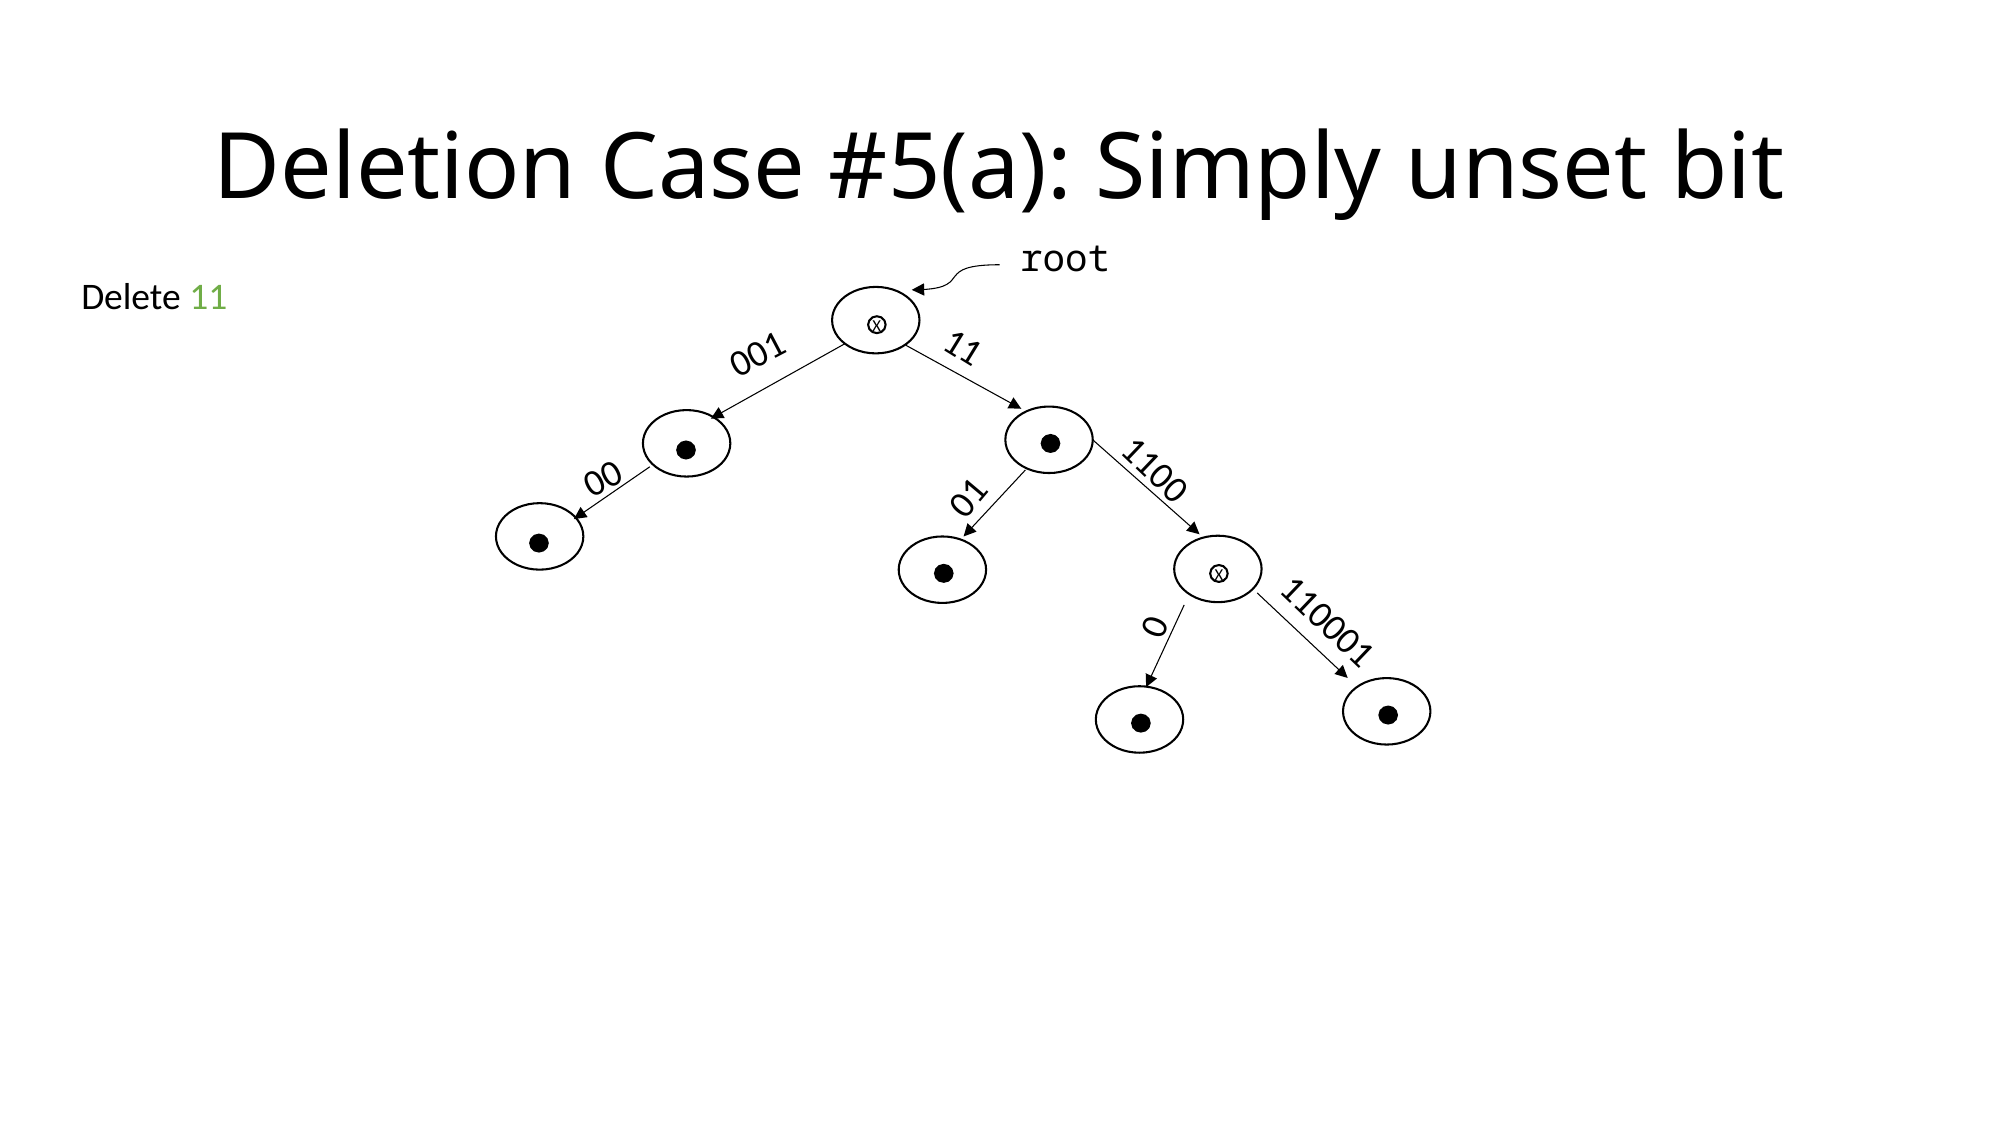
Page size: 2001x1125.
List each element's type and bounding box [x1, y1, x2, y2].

text_box [494, 285, 1228, 604]
text_box [66, 264, 482, 325]
text_box [1094, 596, 1187, 754]
text_box [1005, 226, 1128, 287]
title [137, 59, 1863, 278]
text_box [1256, 548, 1432, 746]
text_box [1173, 534, 1263, 604]
text_box [911, 264, 1000, 290]
